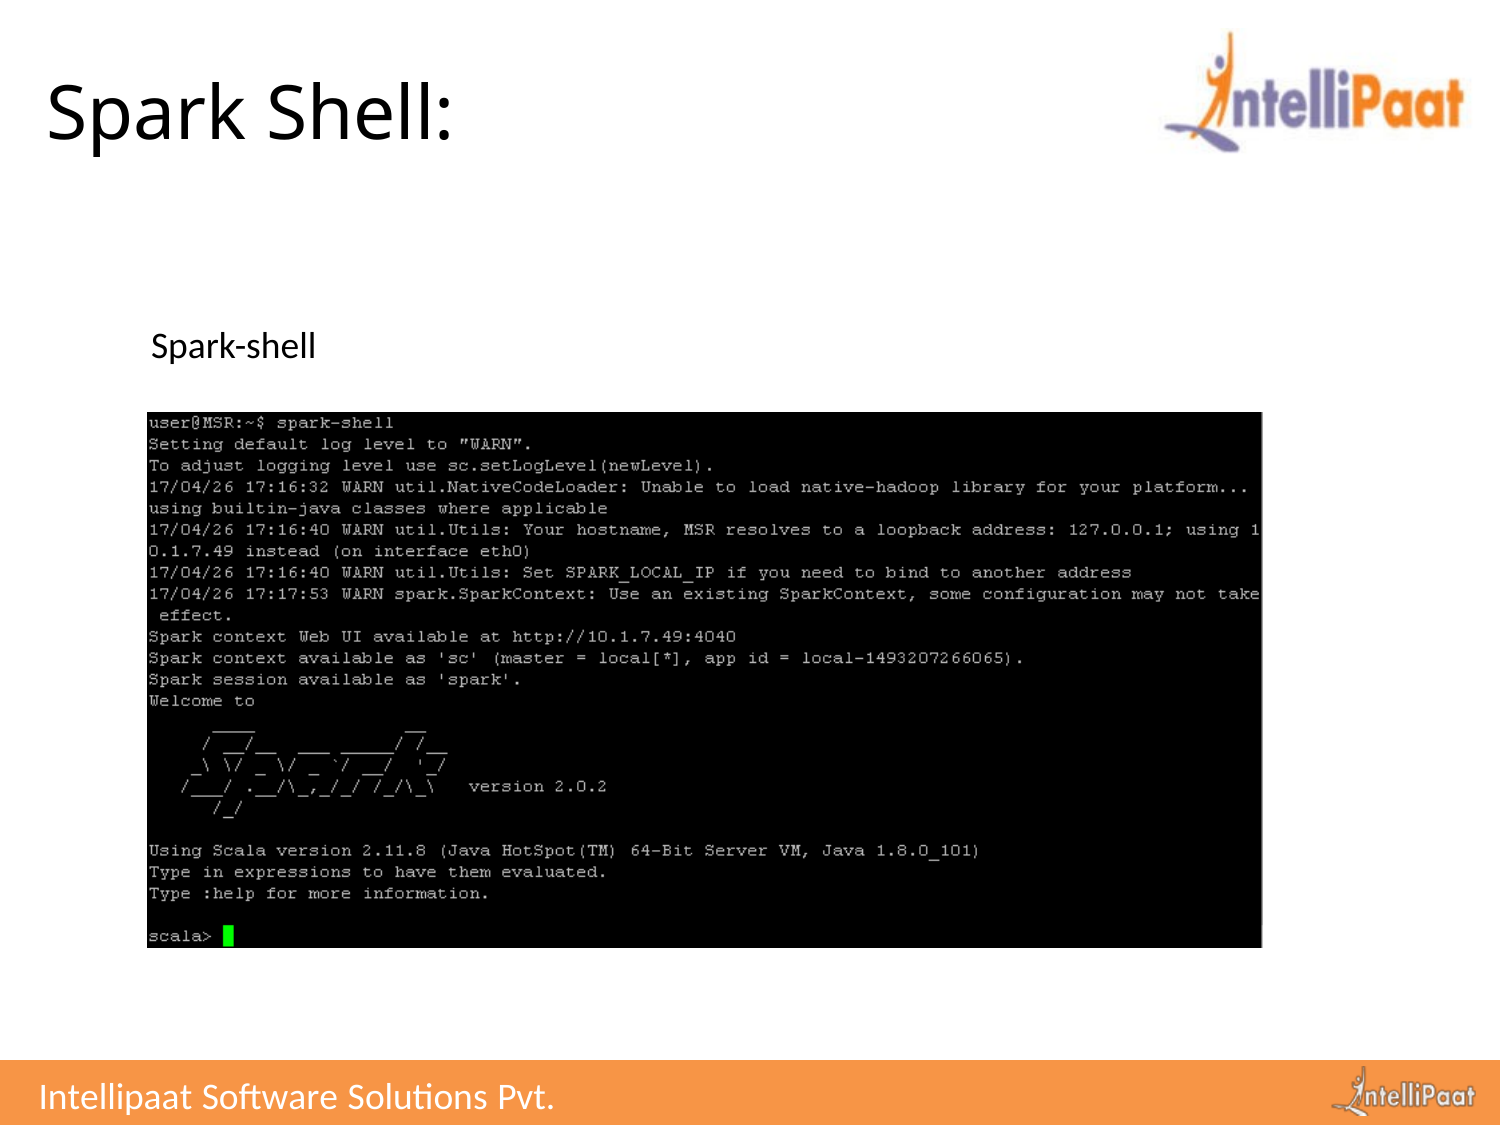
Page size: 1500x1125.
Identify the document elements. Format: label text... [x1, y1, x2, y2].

footer Intellipaat Software Solutions Pvt. Ltd. [36, 1072, 620, 1125]
text_box [1121, 28, 1473, 159]
list Spark-shell [151, 321, 1297, 367]
picture [1324, 1066, 1493, 1116]
title Spark Shell: [46, 64, 1121, 156]
picture [147, 412, 1263, 948]
